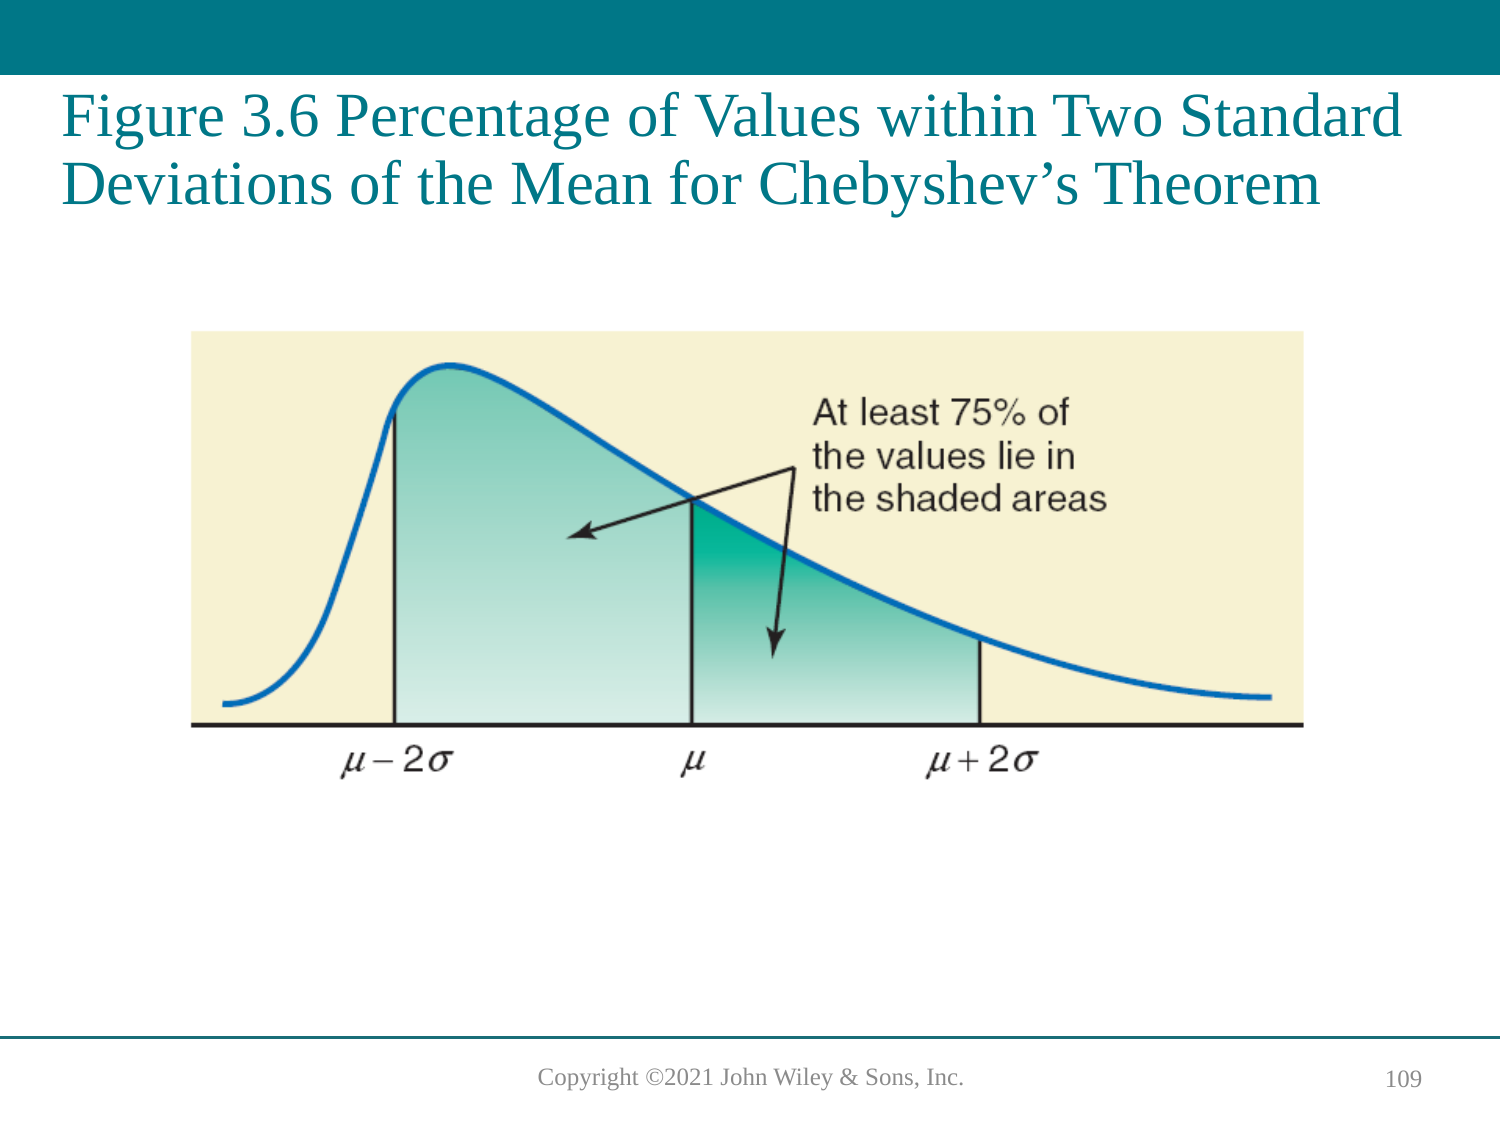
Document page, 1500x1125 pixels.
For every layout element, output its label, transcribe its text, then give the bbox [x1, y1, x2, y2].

title Figure 3.6 Percentage of Values within Two Standard Deviations of the Mean for Chebyshev’s Theorem [46, 75, 1447, 263]
picture [182, 322, 1318, 803]
